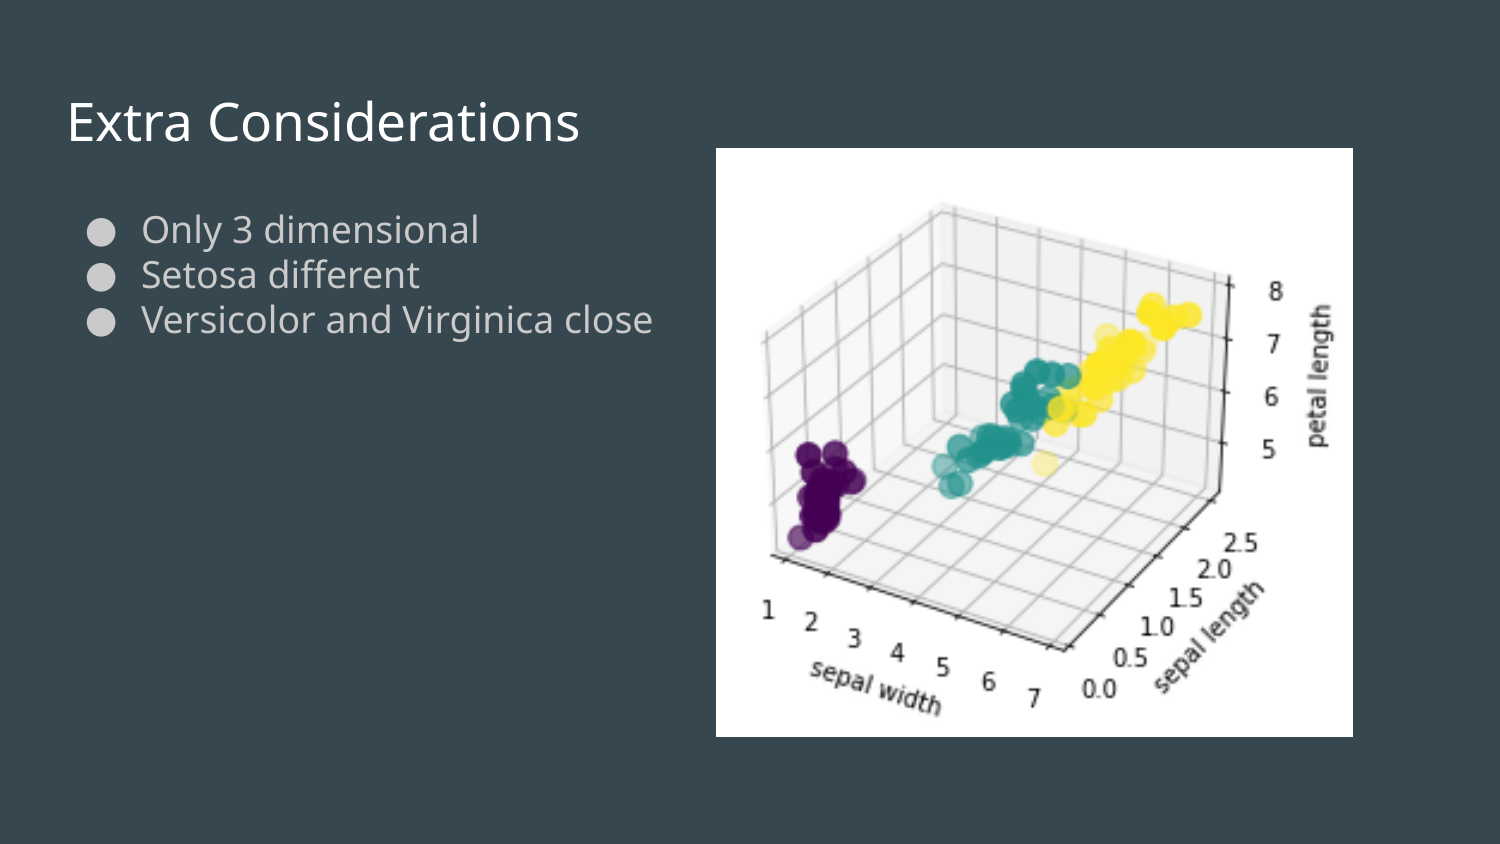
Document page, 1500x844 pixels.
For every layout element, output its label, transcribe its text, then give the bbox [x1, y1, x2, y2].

title Extra Considerations [51, 72, 1449, 167]
picture [716, 147, 1353, 737]
text_box Only 3 dimensional Setosa different Versicolor and Virginica close [51, 190, 688, 356]
